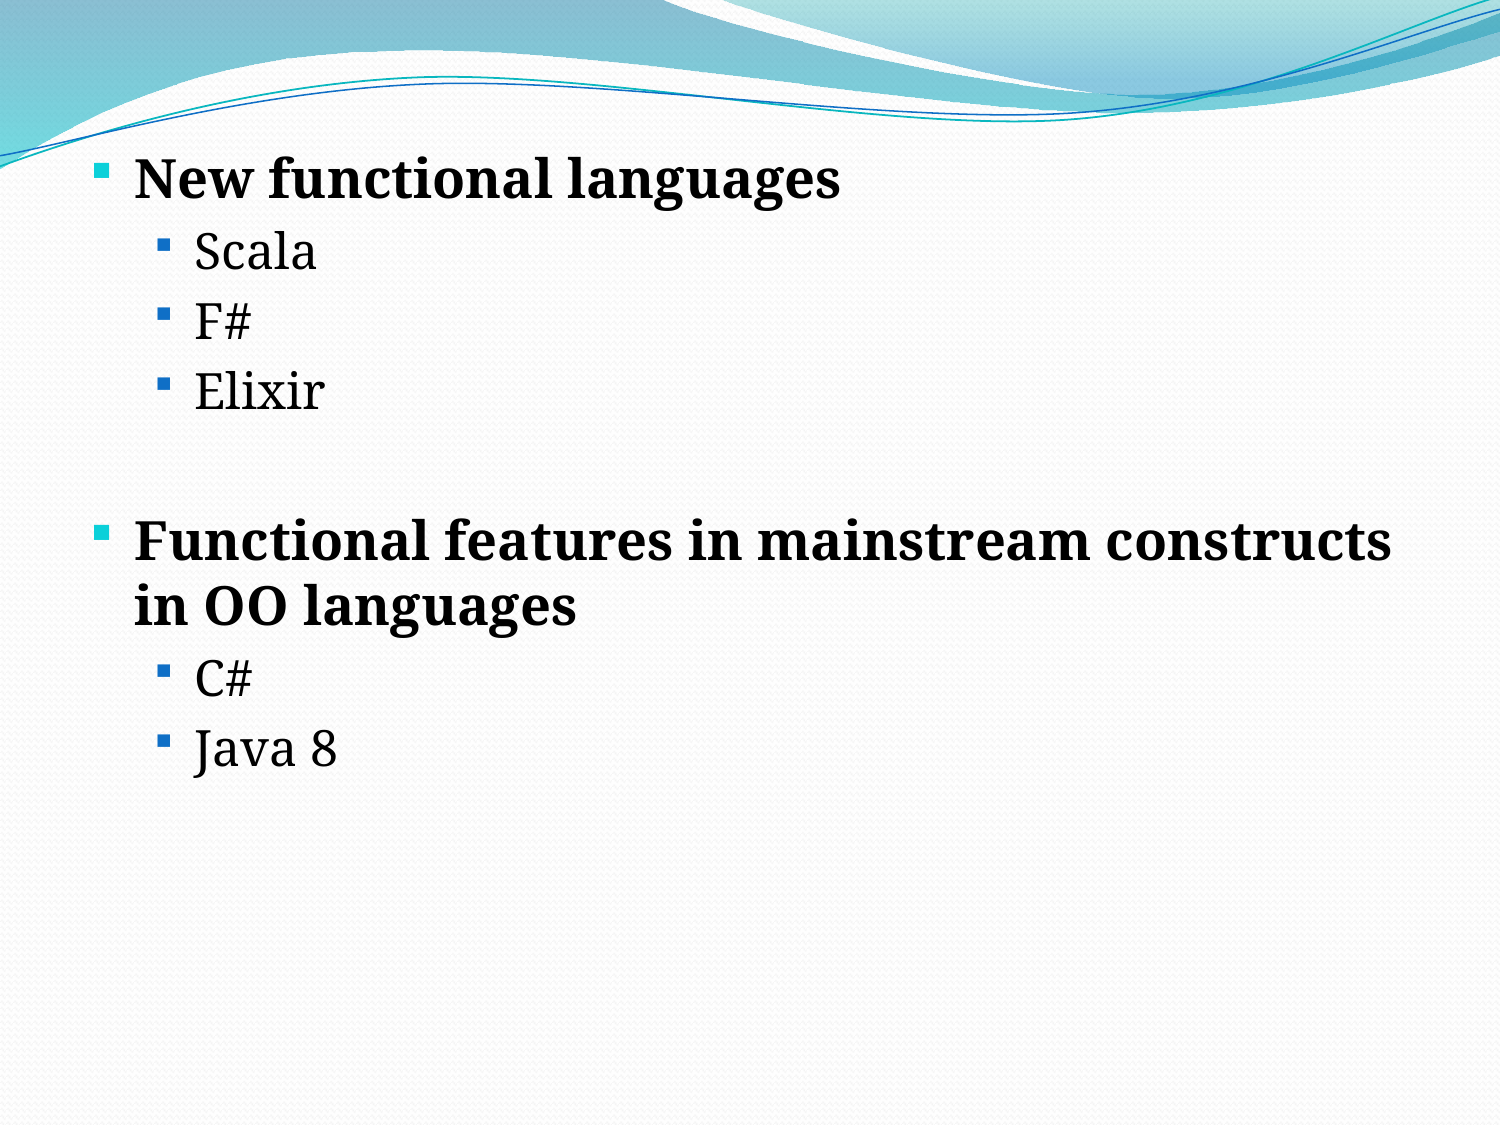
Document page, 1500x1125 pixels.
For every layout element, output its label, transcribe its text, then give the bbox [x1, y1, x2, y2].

list New functional languages Scala F# Elixir Functional features in mainstream constructs in OO languages C# Java 8 [75, 137, 1425, 1013]
